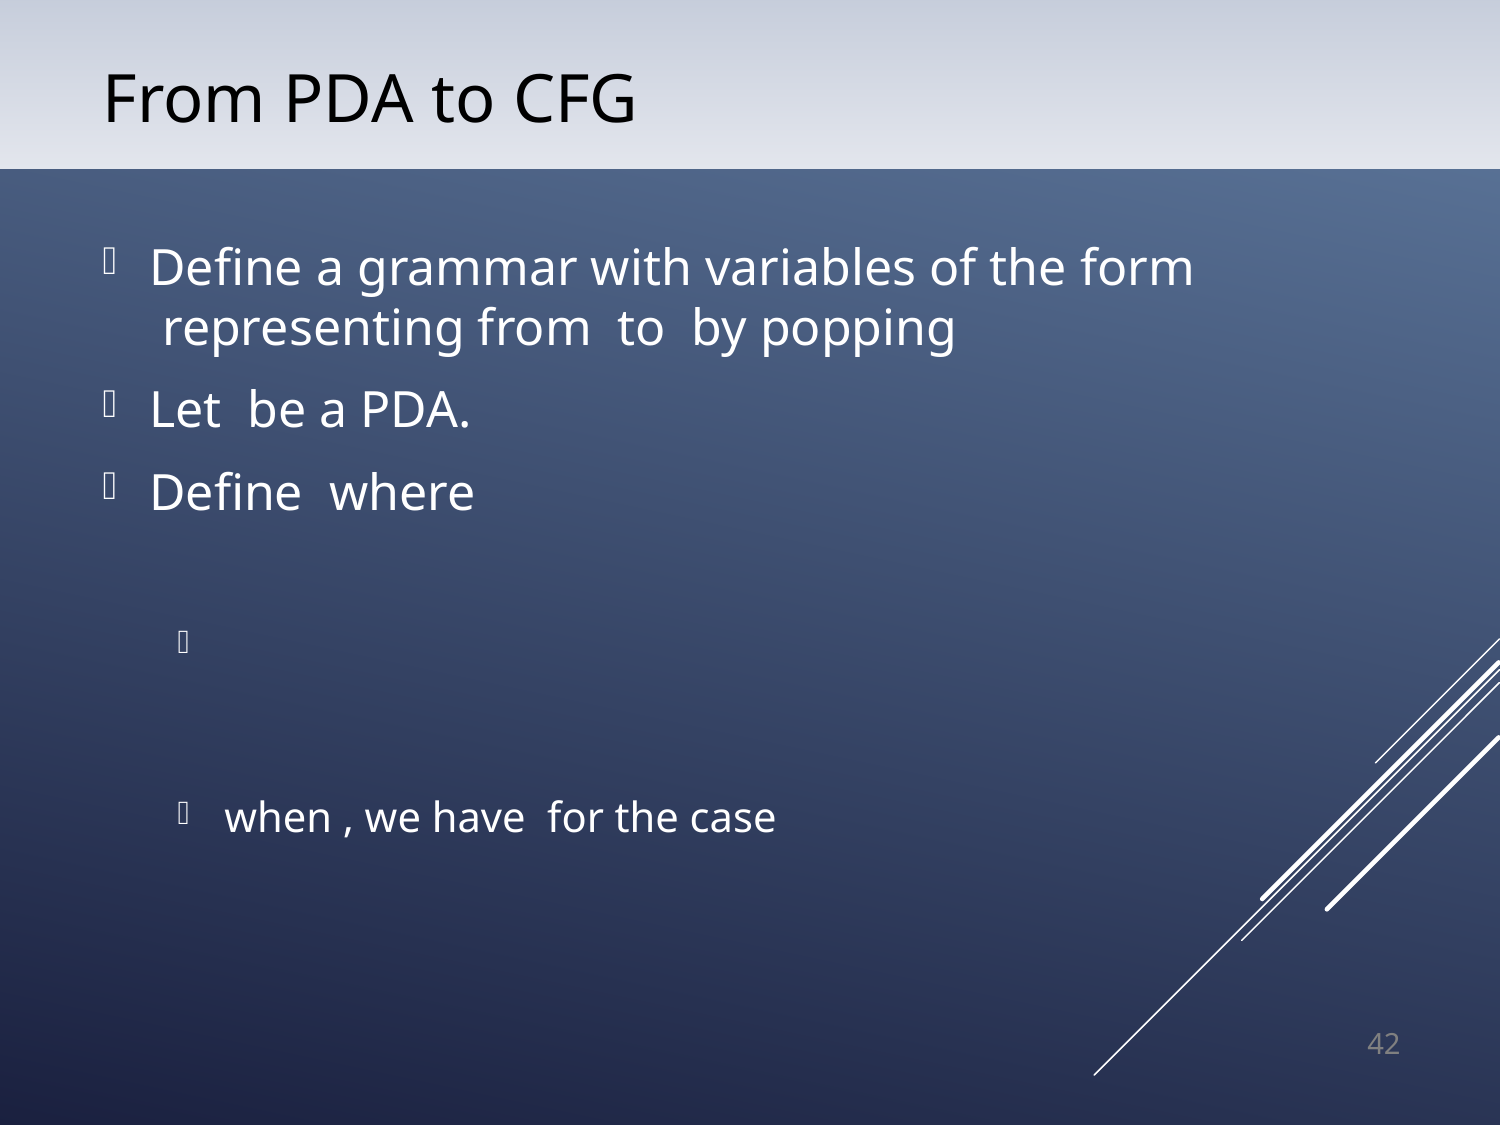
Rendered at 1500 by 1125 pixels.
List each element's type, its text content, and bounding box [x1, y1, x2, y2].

slide_number 42 [1328, 1002, 1416, 1073]
title From PDA to CFG [87, 24, 1416, 169]
